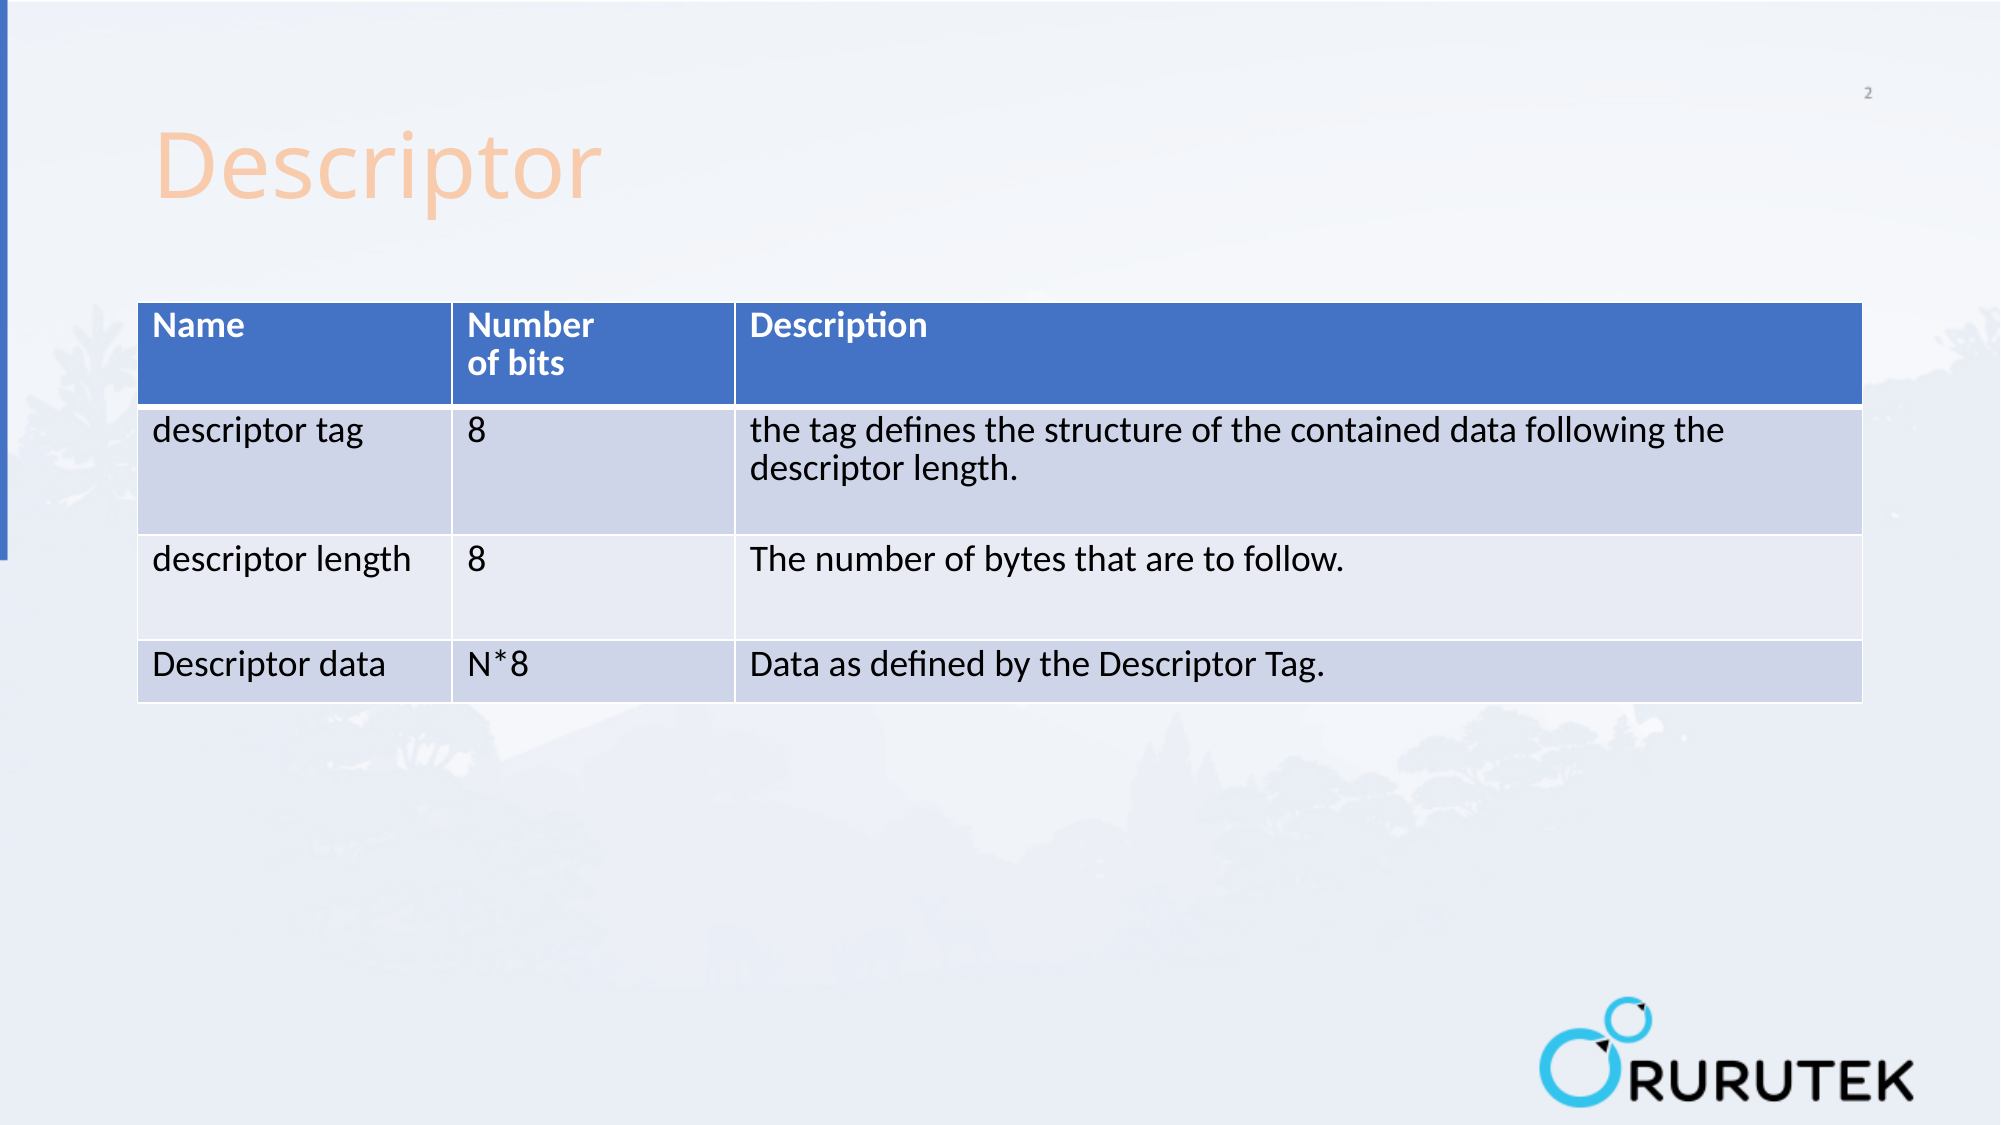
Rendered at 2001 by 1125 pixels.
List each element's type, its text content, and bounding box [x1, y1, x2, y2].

table_header Name [138, 303, 451, 404]
table_cell Data as defined by the Descriptor Tag. [736, 641, 1862, 702]
table_cell descriptor length [138, 536, 451, 639]
table_cell Descriptor data [138, 641, 451, 702]
title Descriptor [137, 59, 1863, 278]
table_header Description [736, 303, 1862, 404]
table_header Number of bits [453, 303, 734, 404]
table_cell 8 [453, 536, 734, 639]
table_cell The number of bytes that are to follow. [736, 536, 1862, 639]
table_cell the tag defines the structure of the contained data following the descriptor length. [736, 410, 1862, 534]
table_cell N*8 [453, 641, 734, 702]
table_cell descriptor tag [138, 410, 451, 534]
picture [0, 0, 2001, 1125]
table_cell 8 [453, 410, 734, 534]
